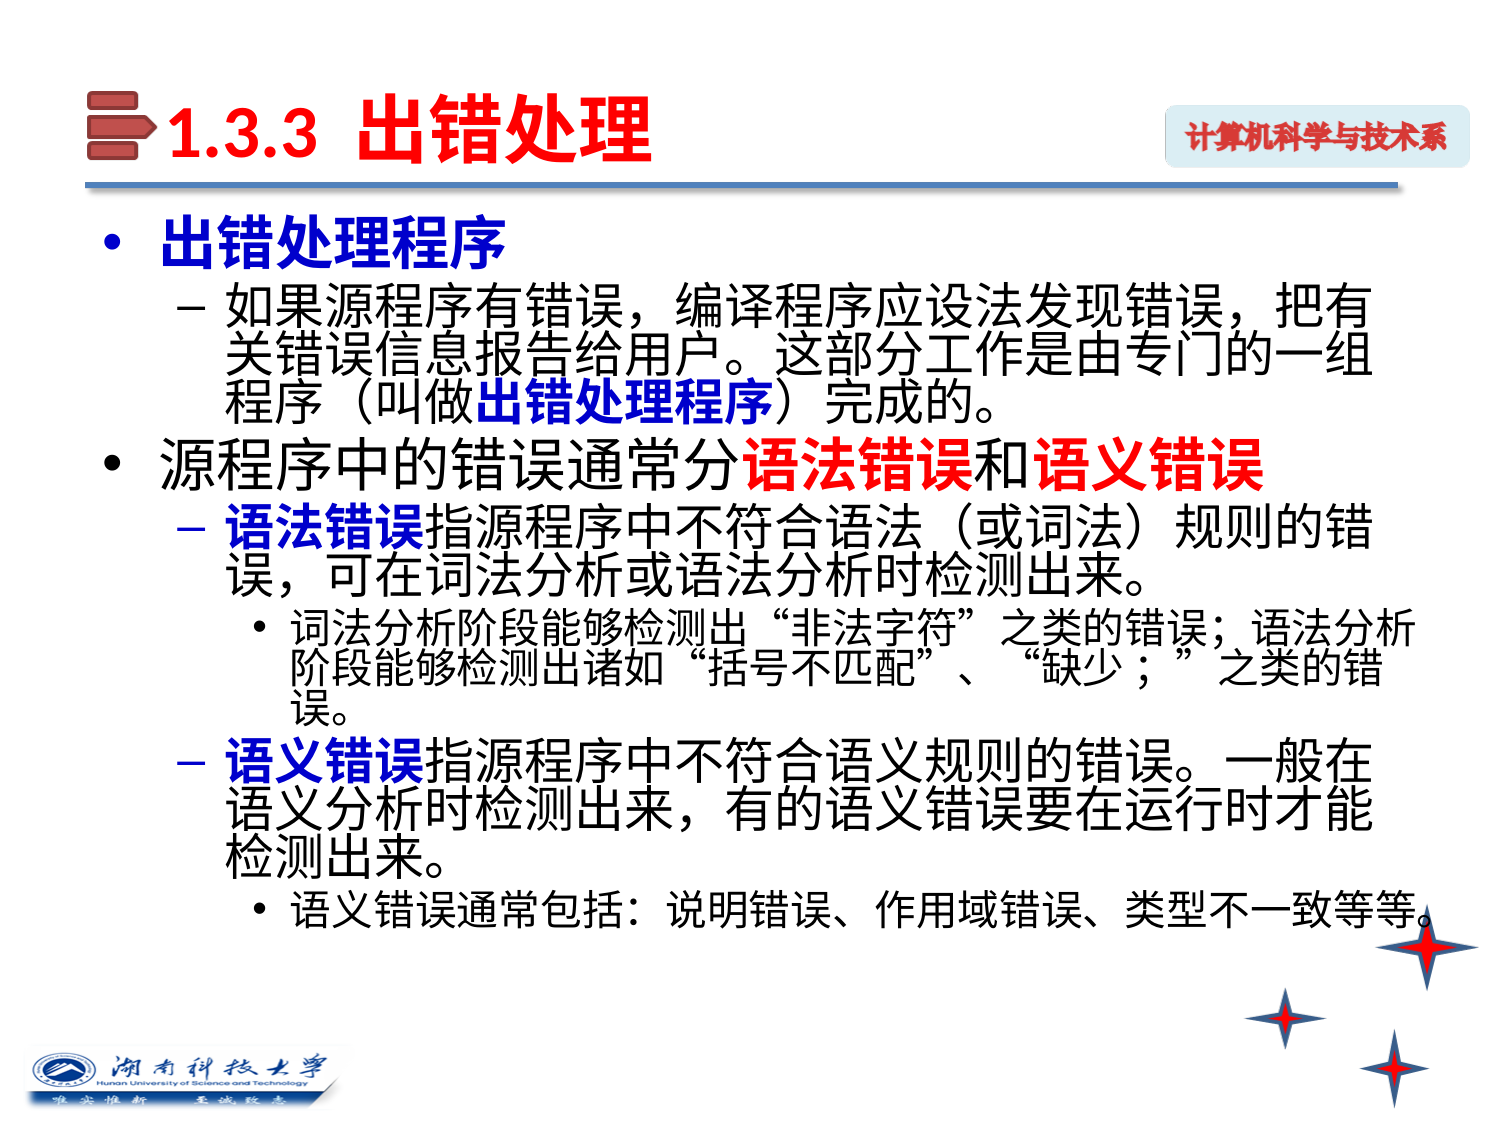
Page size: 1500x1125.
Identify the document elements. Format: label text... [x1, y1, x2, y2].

picture [21, 91, 1479, 1113]
list 出错处理程序 如果源程序有错误，编译程序应设法发现错误，把有关错误信息报告给用户。这部分工作是由专门的一组程序（叫做出错处理程序）完成的。 源程序中的错误通常分语法错误和语义错误 语法错误指源程序中不符合语法（或词法）规则的错误，可在词法分析或语法分析时检测出来。 词法分析阶段能够检测出“非法字符”之类的错误；语法分析阶段能够检测出诸如“括号不匹配”、“缺少 ；”之类的错误。 语义错误指源程序中不符合语义规则的错误。一般在语义分析时检测出来，有的语义错误要在运行时才能检测出来。 语义错误通常包括：说明错误、作用域错误、类型不一致等等。 [87, 212, 1438, 955]
title 1.3.3 出错处理 [150, 75, 1163, 175]
